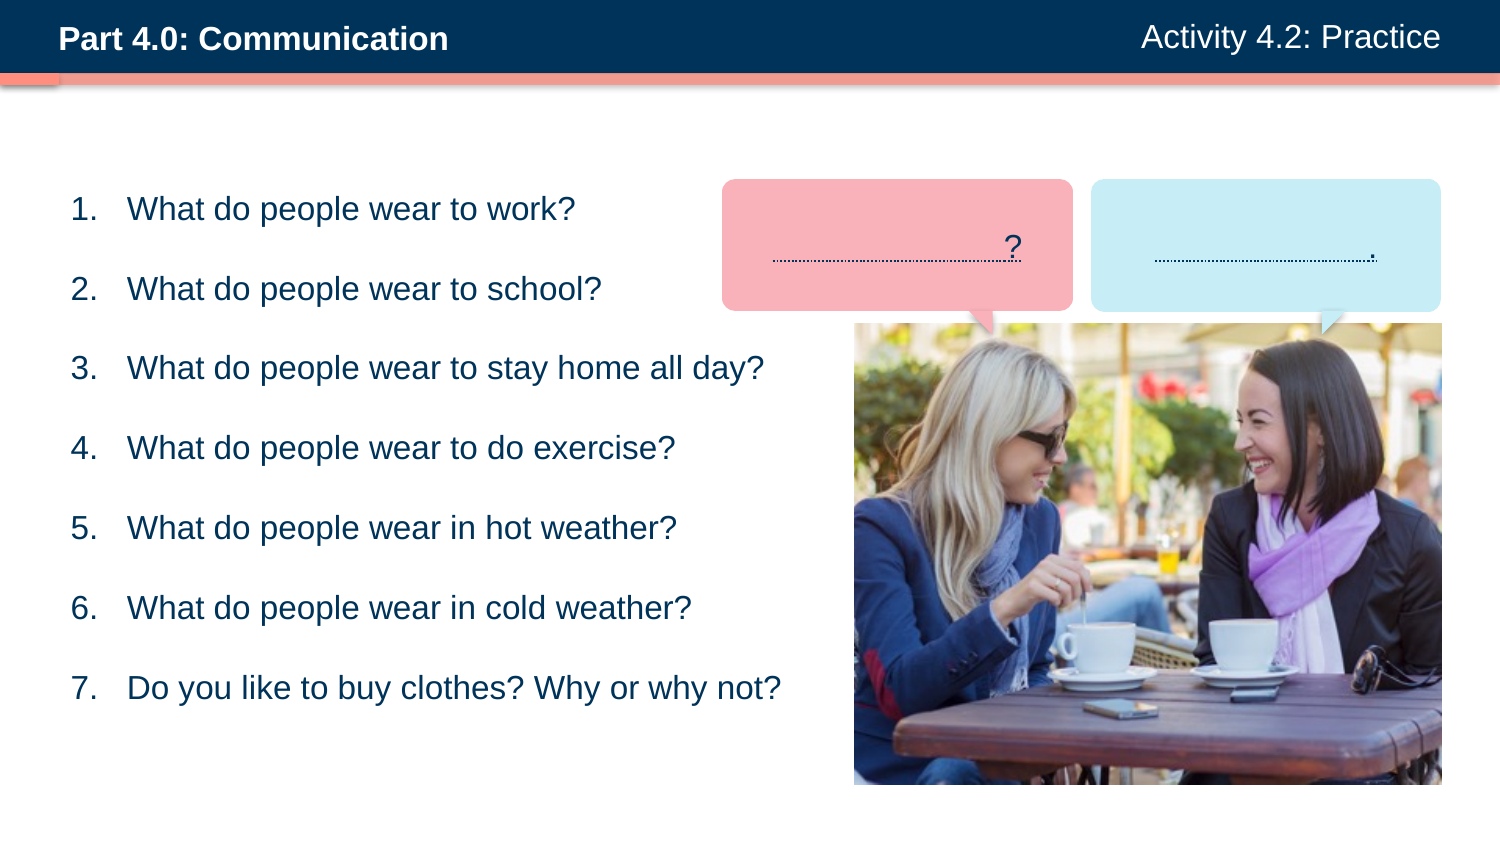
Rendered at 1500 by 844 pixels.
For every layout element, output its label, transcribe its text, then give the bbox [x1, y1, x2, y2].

text_box Activity 4.2: Practice [910, 15, 1442, 59]
picture [854, 323, 1442, 786]
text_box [735, 191, 1060, 336]
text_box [1104, 191, 1429, 335]
text_box Part 4.0: Communication [58, 17, 907, 58]
text_box What do people wear to work? What do people wear to school? What do people wear to stay home all day? What do people wear to do exercise? What do people wear in hot weather? What do people wear in cold weather? Do you like to buy clothes? Why or why not? [55, 139, 813, 714]
text_box [0, 0, 1500, 72]
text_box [0, 72, 1500, 86]
